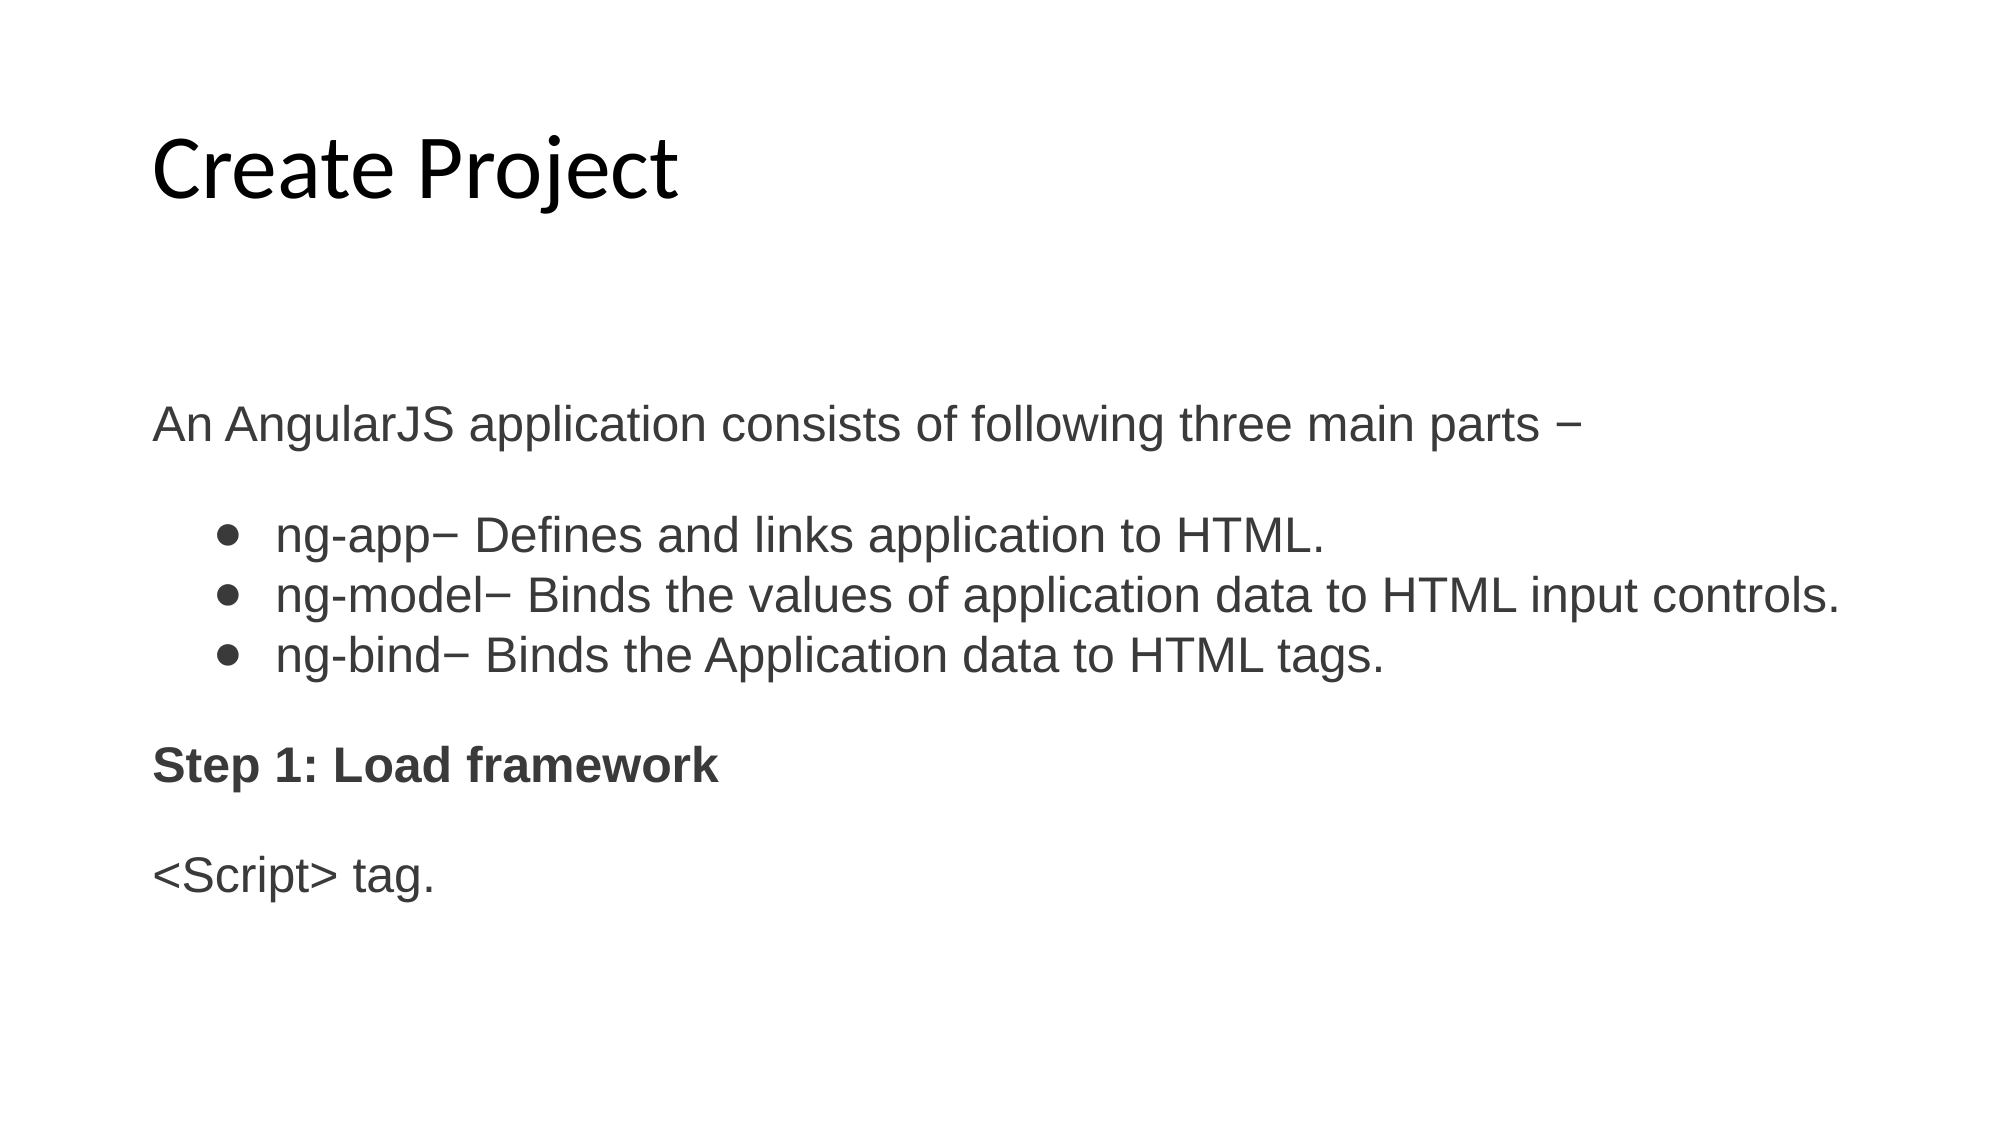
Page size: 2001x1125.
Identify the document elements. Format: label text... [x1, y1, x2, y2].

list An AngularJS application consists of following three main parts − ng-app− Defines and links application to HTML. ng-model− Binds the values of application data to HTML input controls. ng-bind− Binds the Application data to HTML tags. Step 1: Load framework <Script> tag. [137, 299, 1863, 1014]
title Create Project [137, 59, 1863, 278]
